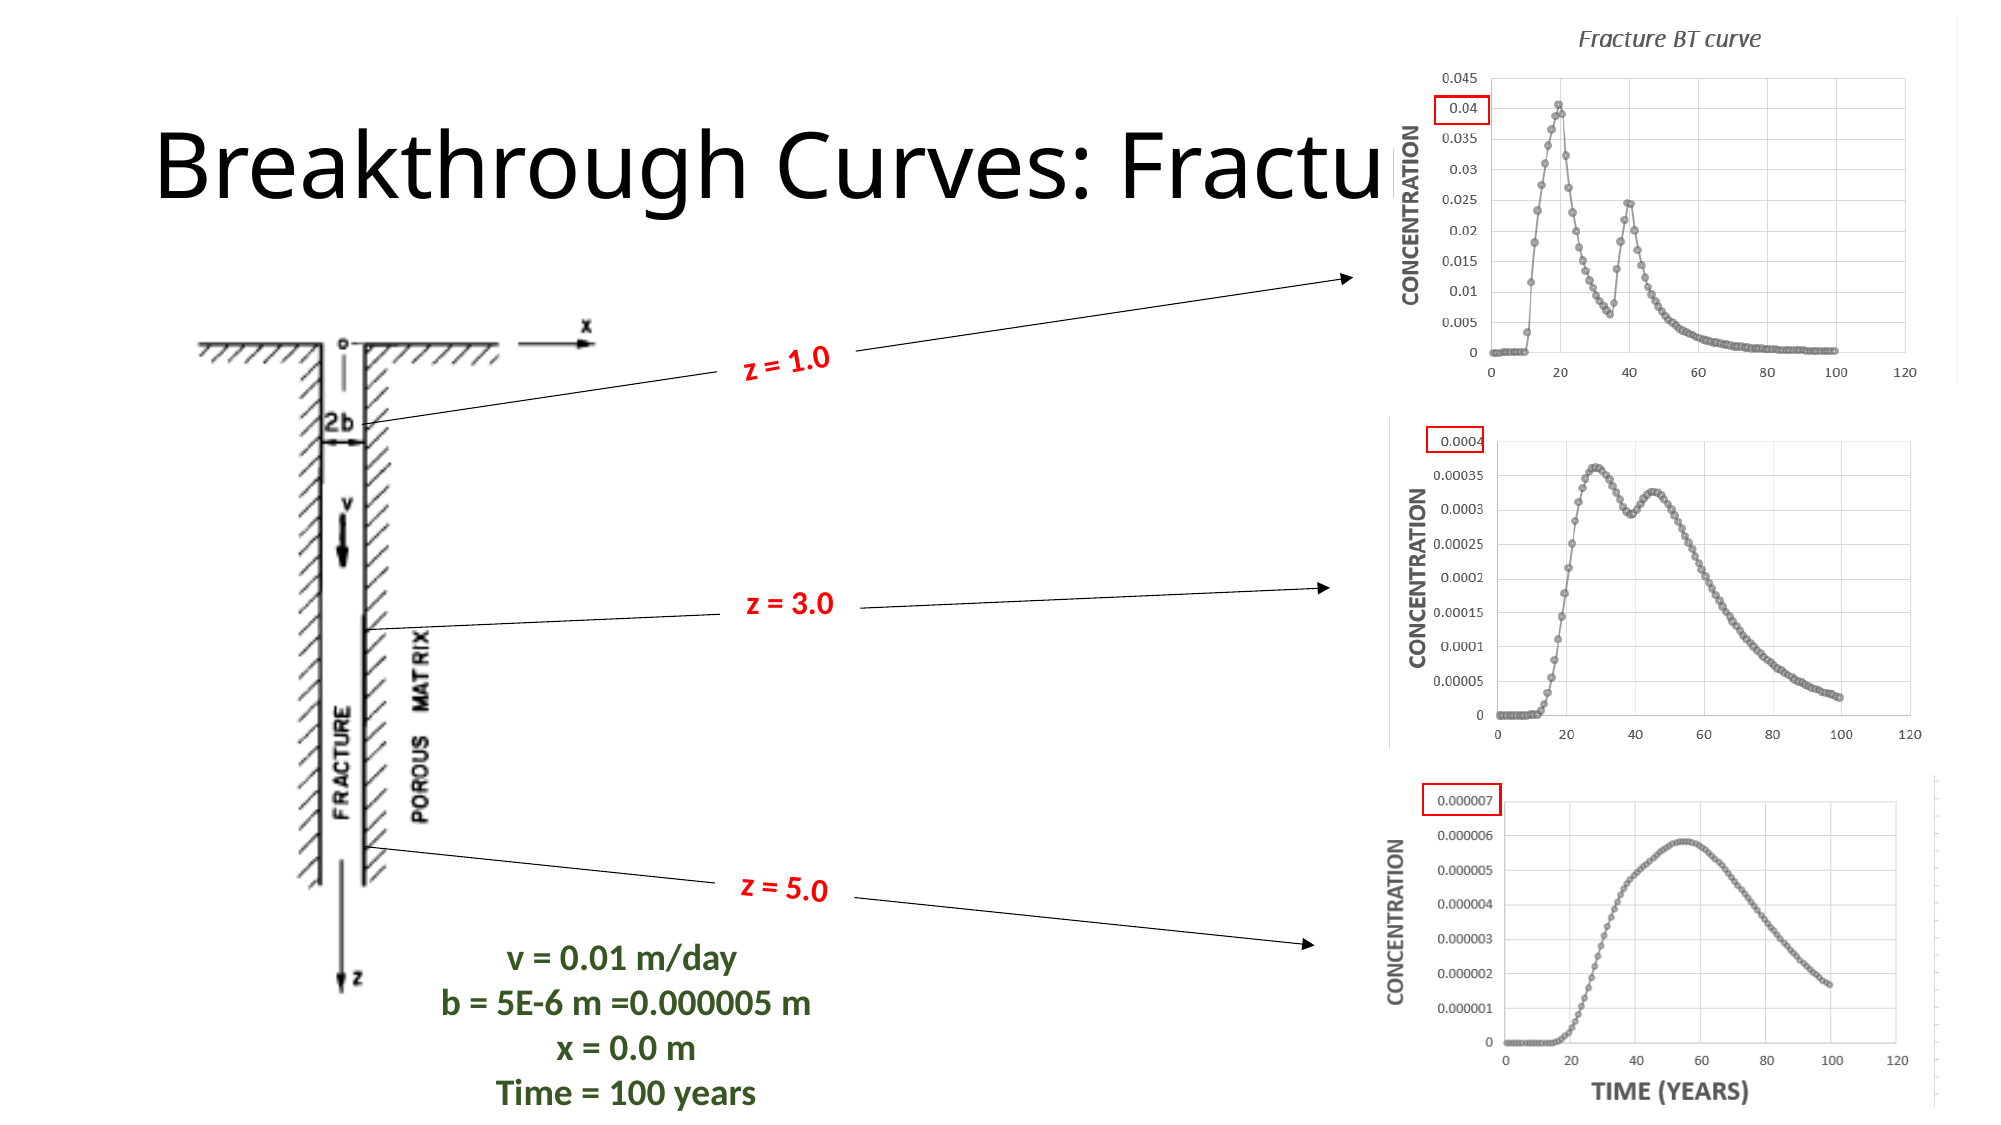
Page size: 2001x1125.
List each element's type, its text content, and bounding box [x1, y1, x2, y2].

picture [1381, 775, 1939, 1107]
picture [1389, 417, 1958, 749]
title Breakthrough Curves: Fracture [137, 59, 1393, 278]
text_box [364, 574, 1330, 630]
text_box v = 0.01 m/day b = 5E-6 m =0.000005 m x = 0.0 m Time = 100 years [298, 946, 955, 1121]
picture [106, 317, 611, 1018]
picture [1393, 16, 1958, 383]
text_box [364, 846, 1315, 946]
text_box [362, 277, 1354, 425]
